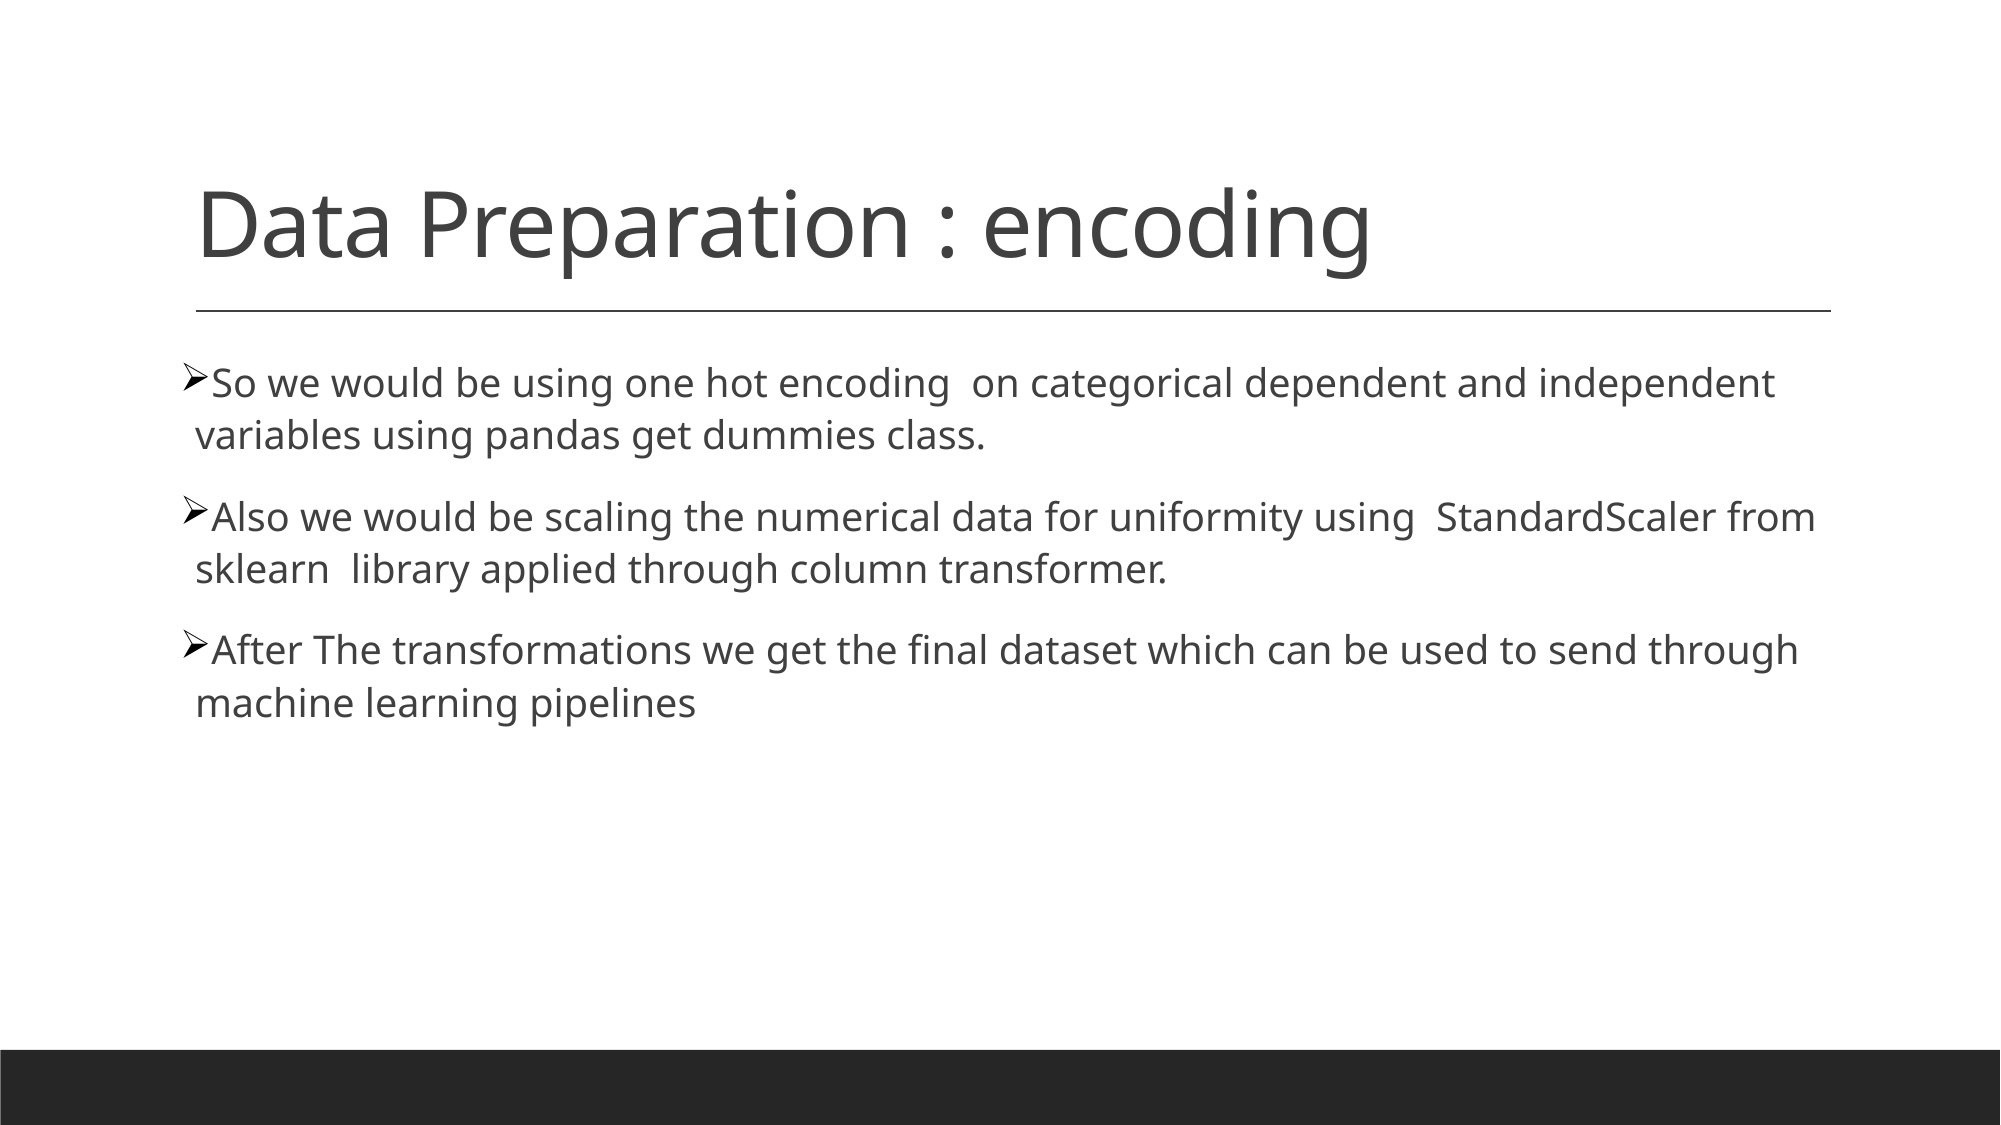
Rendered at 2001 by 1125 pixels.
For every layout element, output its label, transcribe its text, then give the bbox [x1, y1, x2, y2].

title Data Preparation : encoding [180, 47, 1830, 285]
list So we would be using one hot encoding on categorical dependent and independent variables using pandas get dummies class. Also we would be scaling the numerical data for uniformity using StandardScaler from sklearn library applied through column transformer. After The transformations we get the final dataset which can be used to send through machine learning pipelines [180, 345, 1830, 817]
